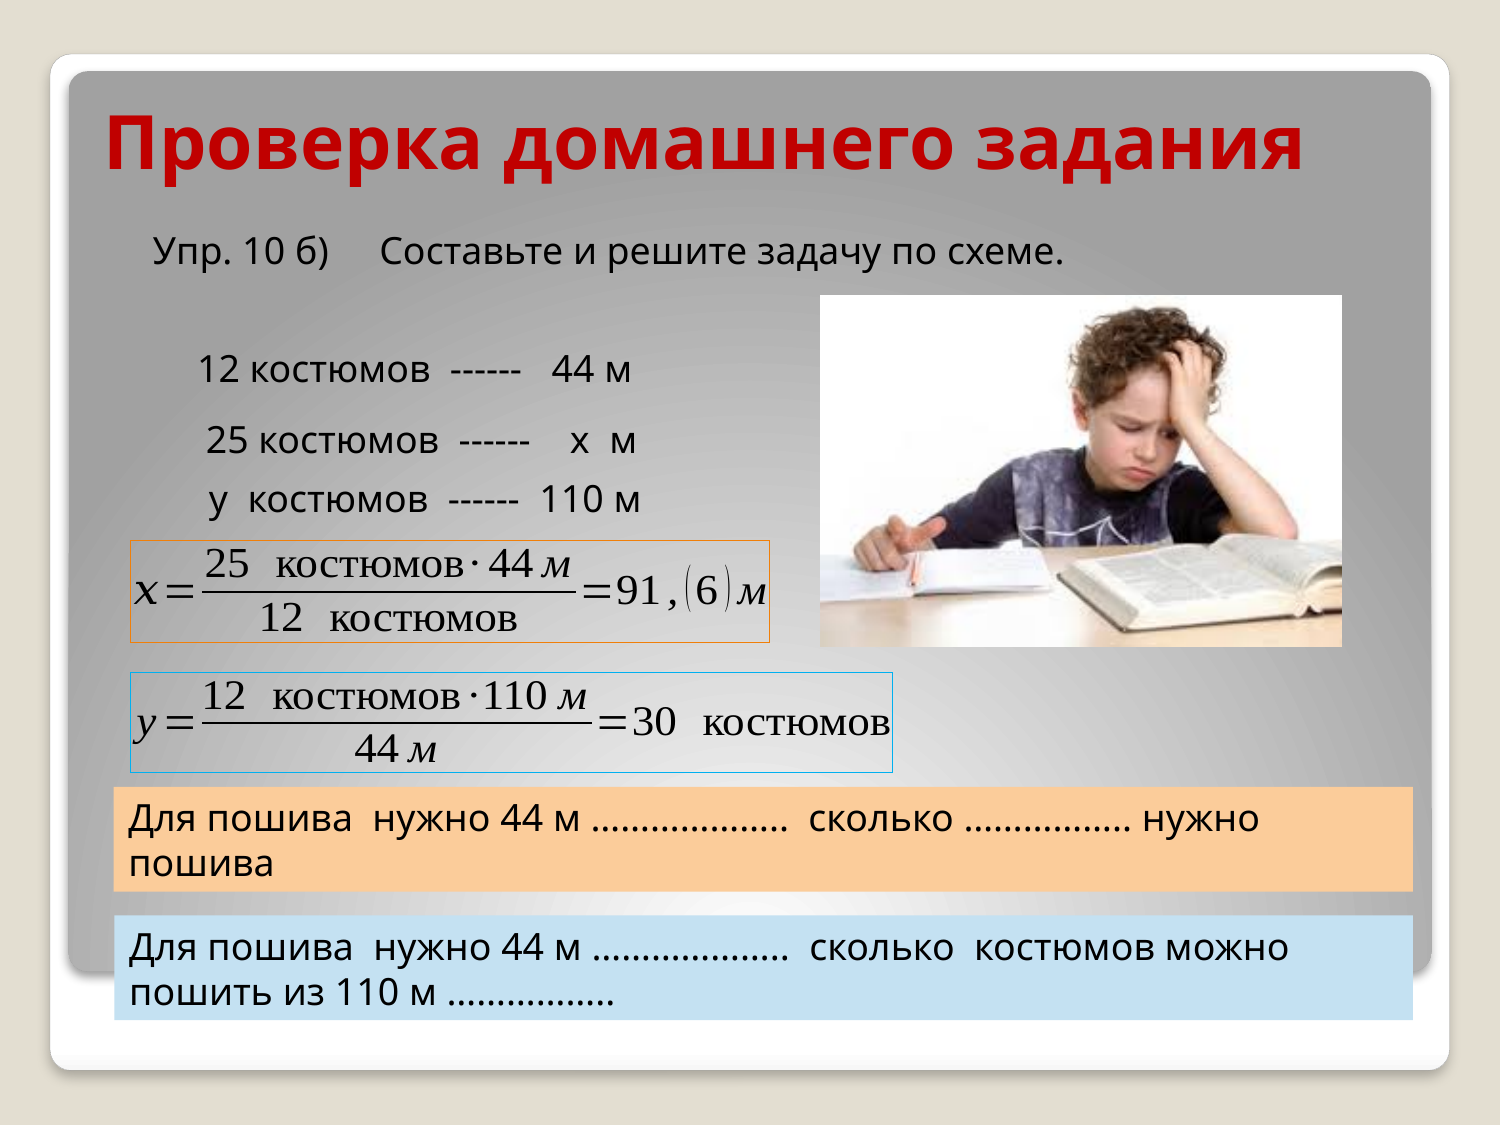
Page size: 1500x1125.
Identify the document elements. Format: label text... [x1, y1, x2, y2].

text_box y костюмов ------ 110 м [184, 467, 657, 540]
picture [820, 295, 1343, 647]
text_box Упр. 10 б) [138, 219, 354, 280]
text_box y костюмов ------ 110 м [184, 541, 657, 573]
text_box 12 костюмов ------ 44 м [182, 338, 648, 398]
text_box Составьте и решите задачу по схеме. [364, 219, 1081, 280]
text_box 25 костюмов ------ x м [191, 408, 653, 467]
title Проверка домашнего задания [88, 19, 1431, 192]
